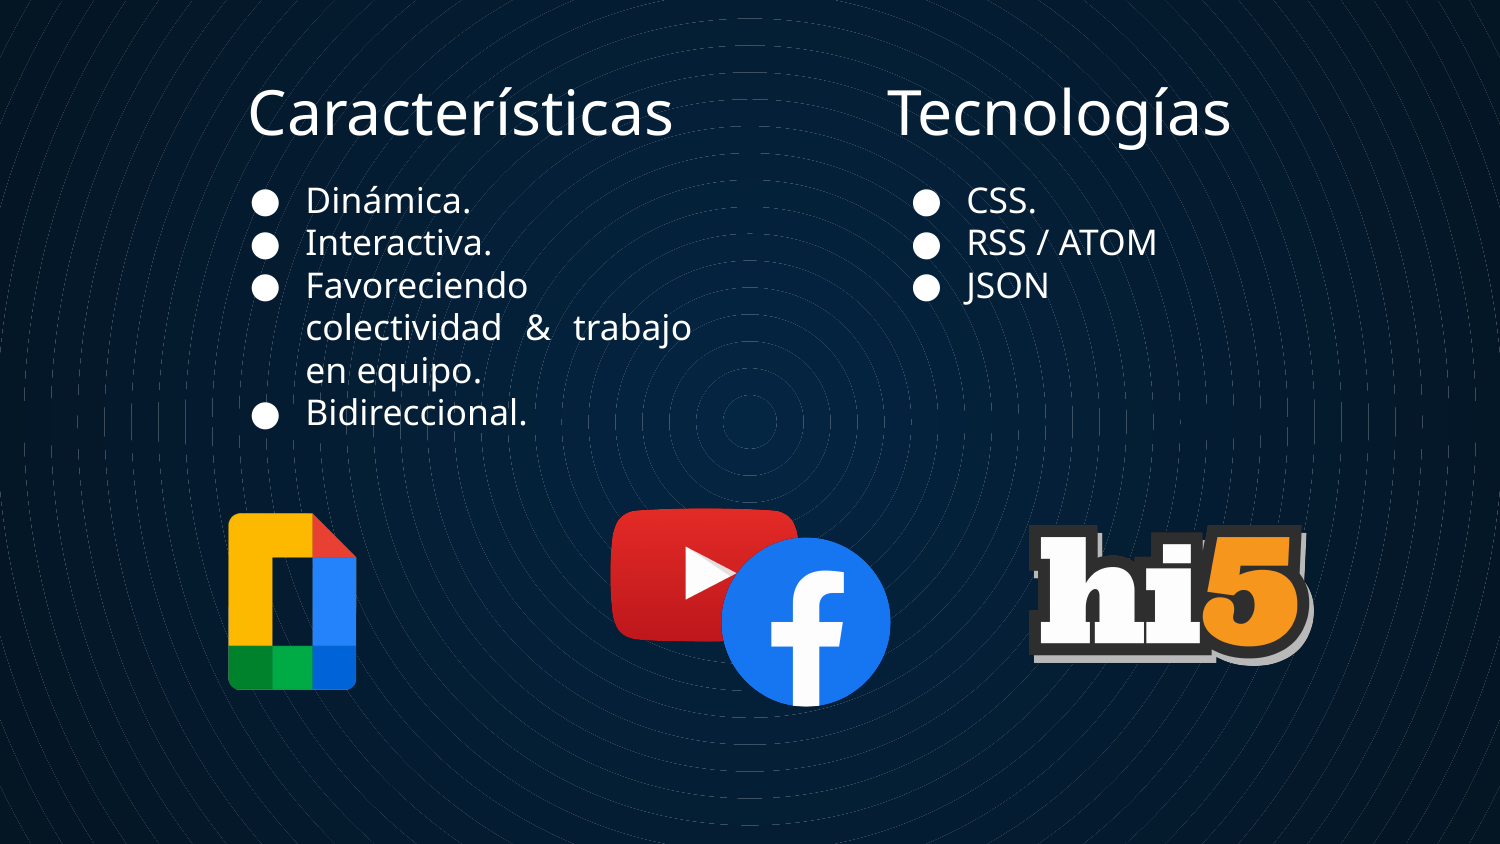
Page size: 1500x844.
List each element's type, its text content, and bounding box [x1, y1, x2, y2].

picture [104, 493, 480, 707]
text_box CSS. RSS / ATOM JSON [876, 163, 1244, 321]
picture [1029, 525, 1315, 666]
title Tecnologías [799, 63, 1321, 163]
picture [610, 508, 891, 707]
title Características [200, 63, 722, 163]
text_box Dinámica. Interactiva. Favoreciendo colectividad & trabajo en equipo. Bidireccional. [215, 163, 708, 448]
